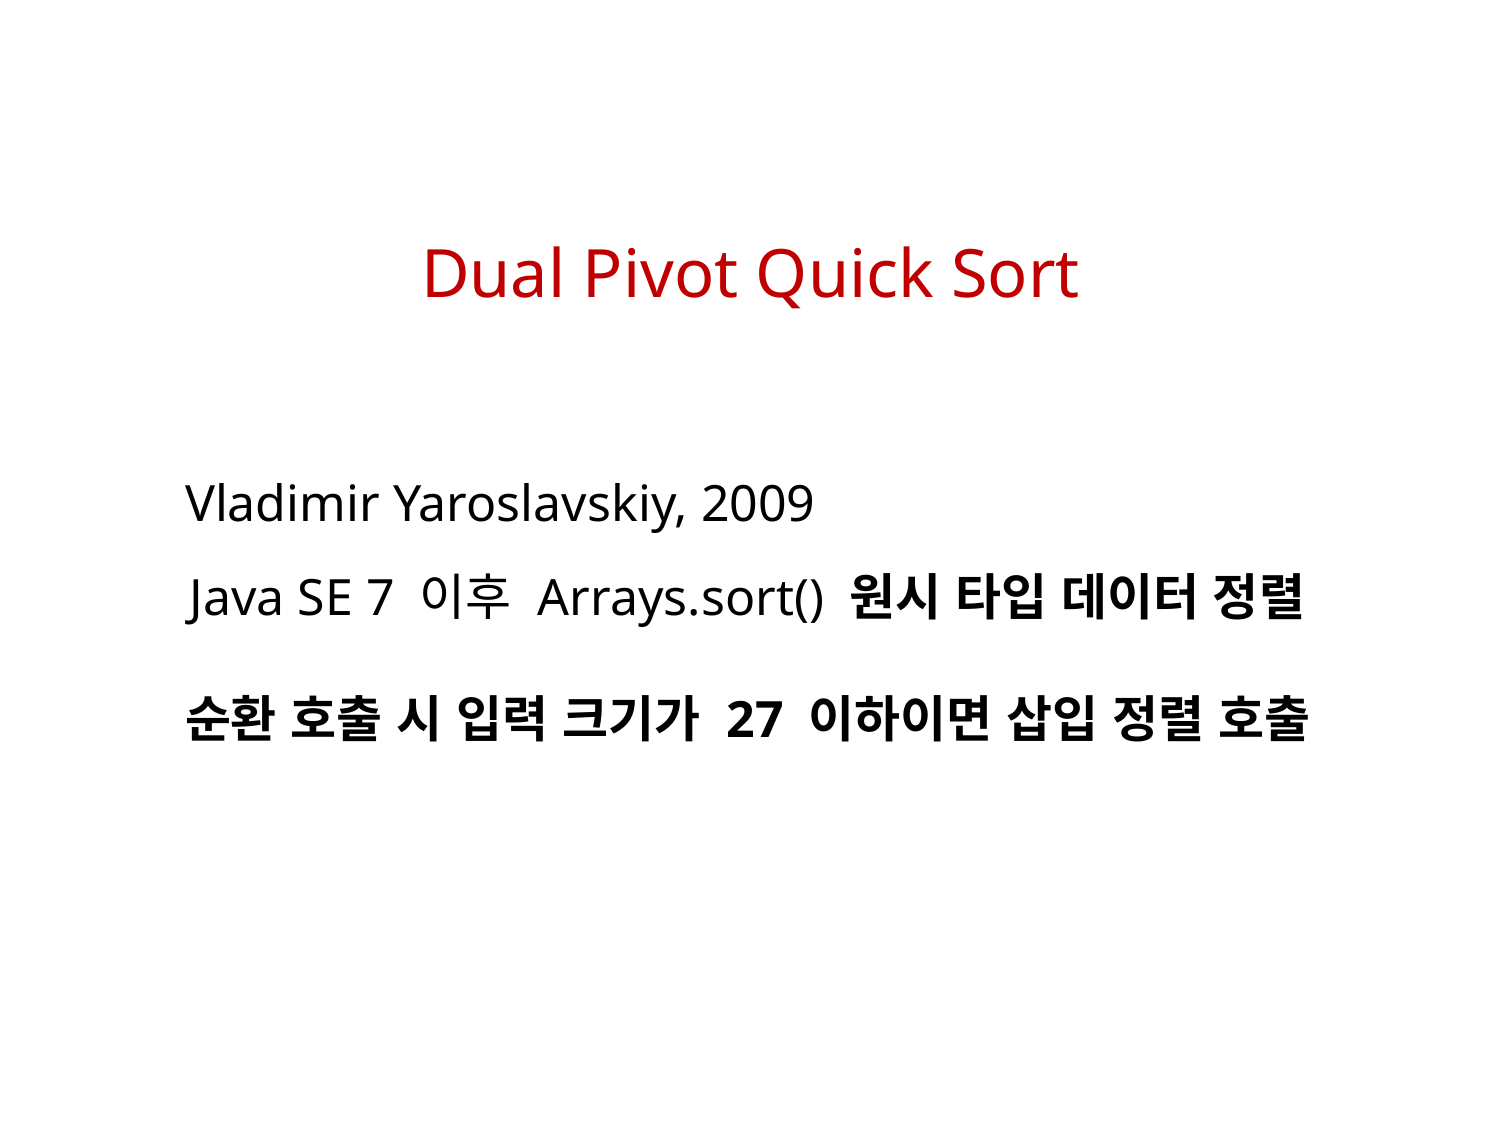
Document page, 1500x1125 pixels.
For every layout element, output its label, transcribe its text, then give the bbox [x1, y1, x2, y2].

text_box Vladimir Yaroslavskiy, 2009 [170, 464, 986, 540]
text_box Java SE 7 이후 Arrays.sort() 원시 타입 데이터 정렬 [174, 558, 1438, 633]
text_box 순환 호출 시 입력 크기가 27 이하이면 삽입 정렬 호출 [170, 680, 1433, 756]
text_box Dual Pivot Quick Sort [406, 223, 1163, 319]
